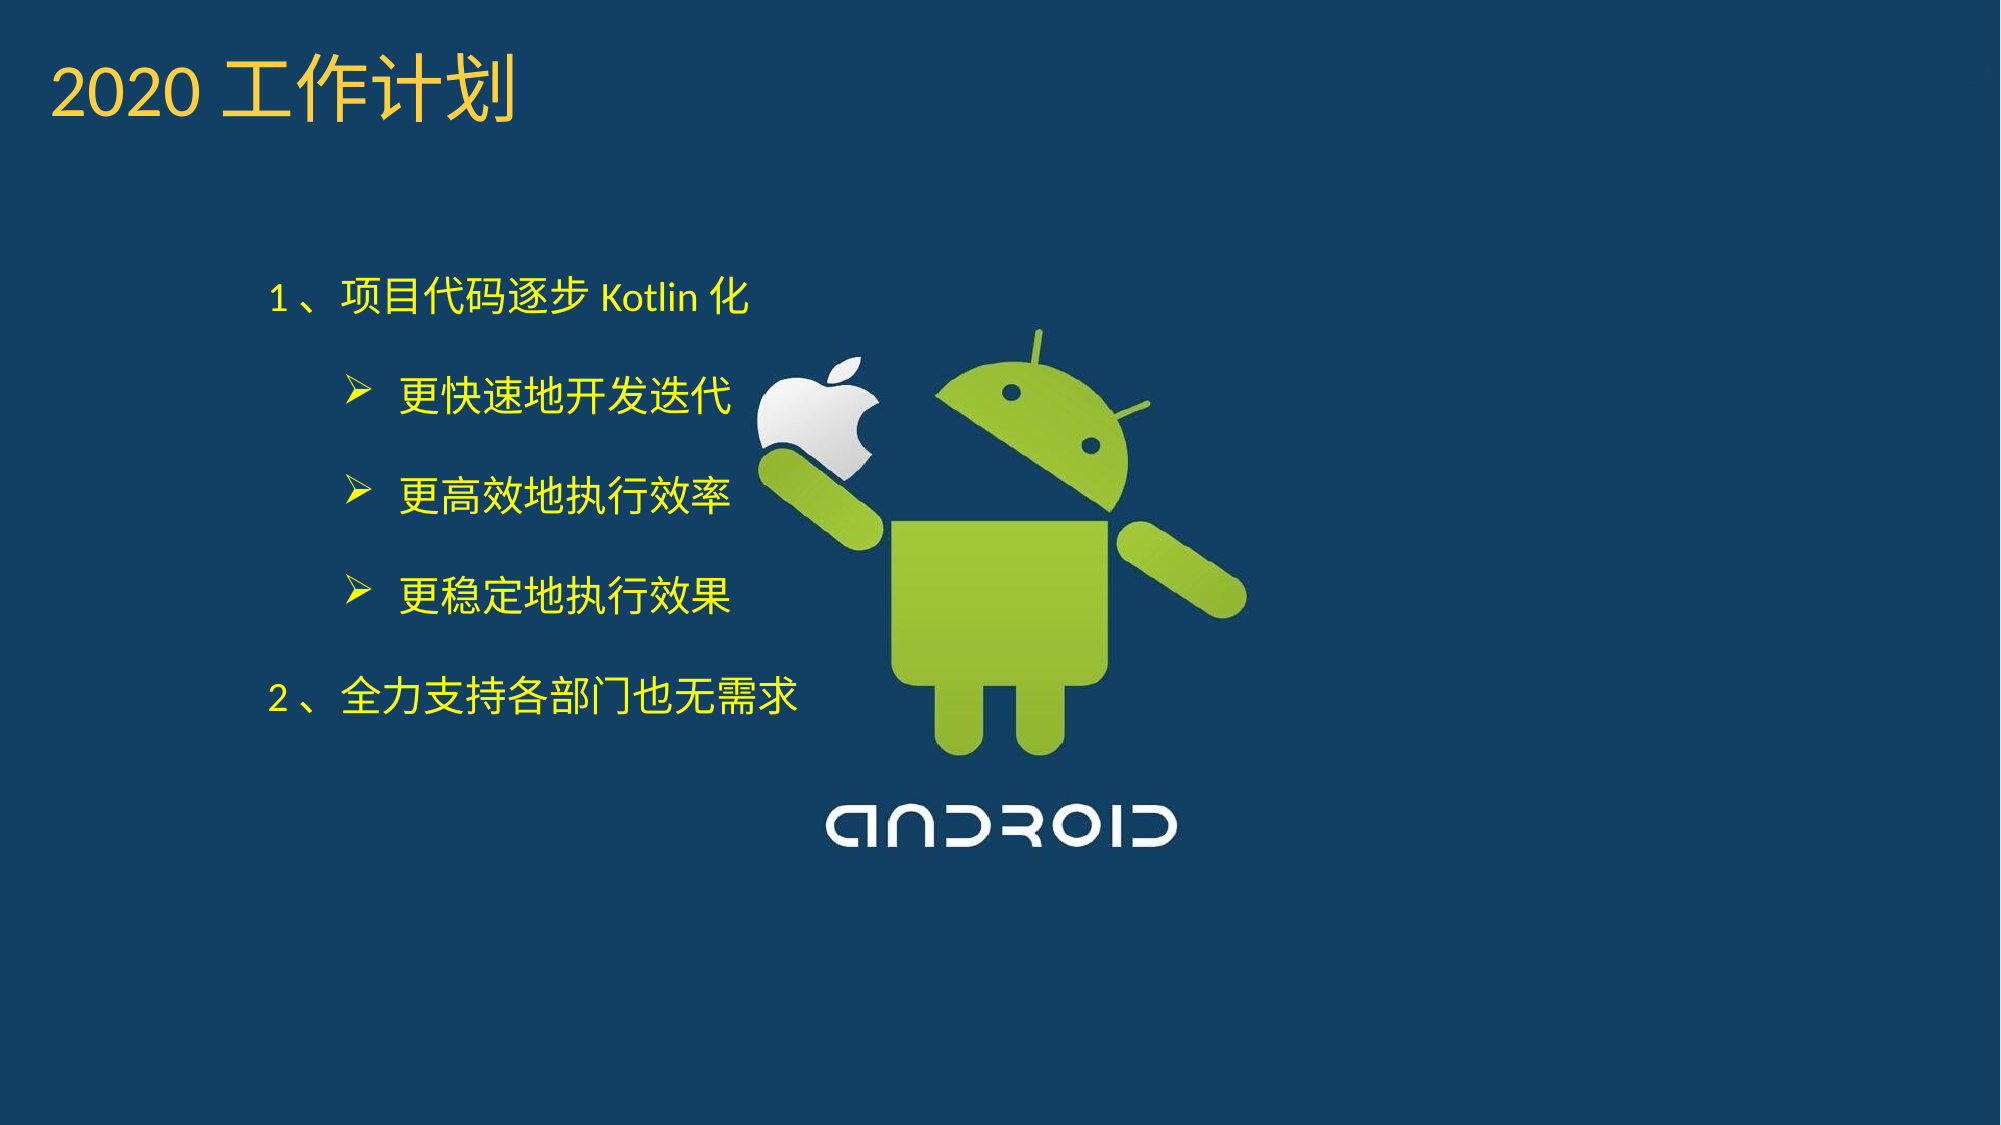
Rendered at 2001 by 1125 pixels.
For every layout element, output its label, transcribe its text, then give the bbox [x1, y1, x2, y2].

text_box 2020工作计划 [35, 33, 535, 139]
text_box 1、项目代码逐步Kotlin化 更快速地开发迭代 更高效地执行效率 更稳定地执行效果 2、全力支持各部门也无需求 [252, 262, 815, 728]
picture [0, 0, 2001, 1125]
